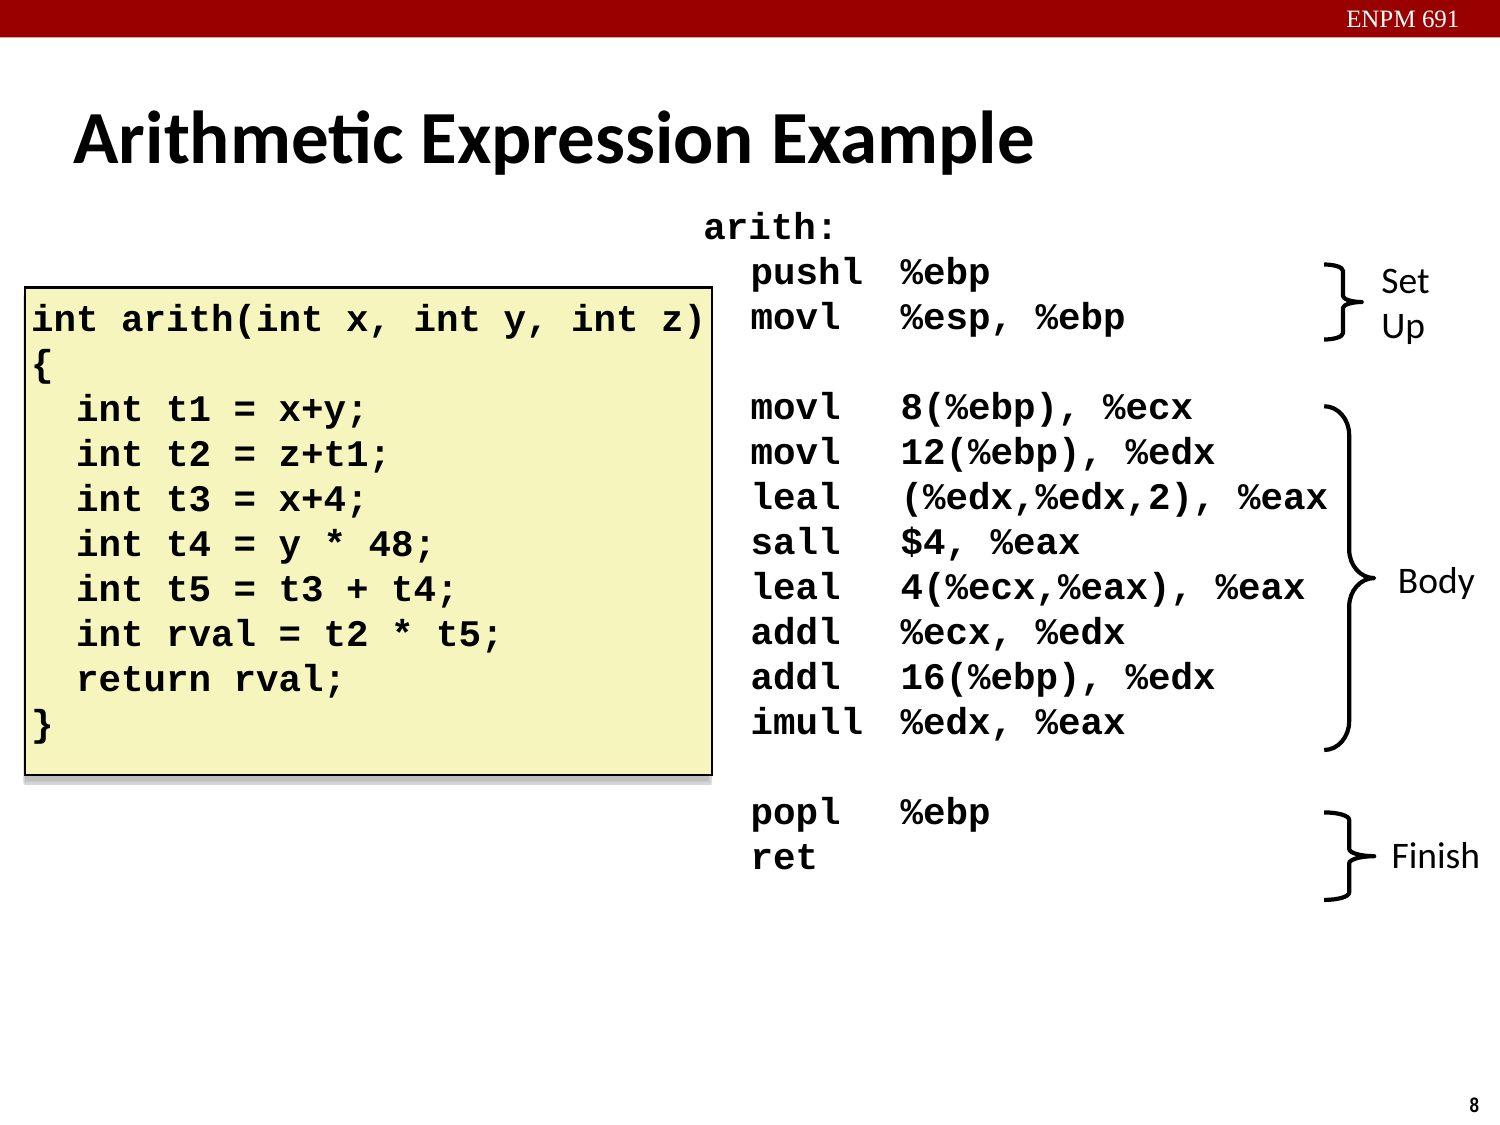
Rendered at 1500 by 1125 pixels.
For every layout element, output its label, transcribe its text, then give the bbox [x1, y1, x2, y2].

text_box Set Up [1375, 249, 1437, 353]
text_box arith: pushl %ebp movl %esp, %ebp movl 8(%ebp), %ecx movl 12(%ebp), %edx leal (%edx,%edx,2), %eax sall $4, %eax leal 4(%ecx,%eax), %eax addl %ecx, %edx addl 16(%ebp), %edx imull %edx, %eax popl %ebp ret [697, 195, 1375, 1038]
text_box Finish [1385, 824, 1487, 883]
text_box int arith(int x, int y, int z) { int t1 = x+y; int t2 = z+t1; int t3 = x+4; int t4 = y * 48; int t5 = t3 + t4; int rval = t2 * t5; return rval; } [24, 287, 697, 775]
text_box Body [1391, 549, 1482, 608]
title Arithmetic Expression Example [58, 71, 1305, 197]
text_box [1324, 406, 1375, 751]
text_box [1324, 264, 1362, 340]
text_box [1324, 812, 1375, 900]
